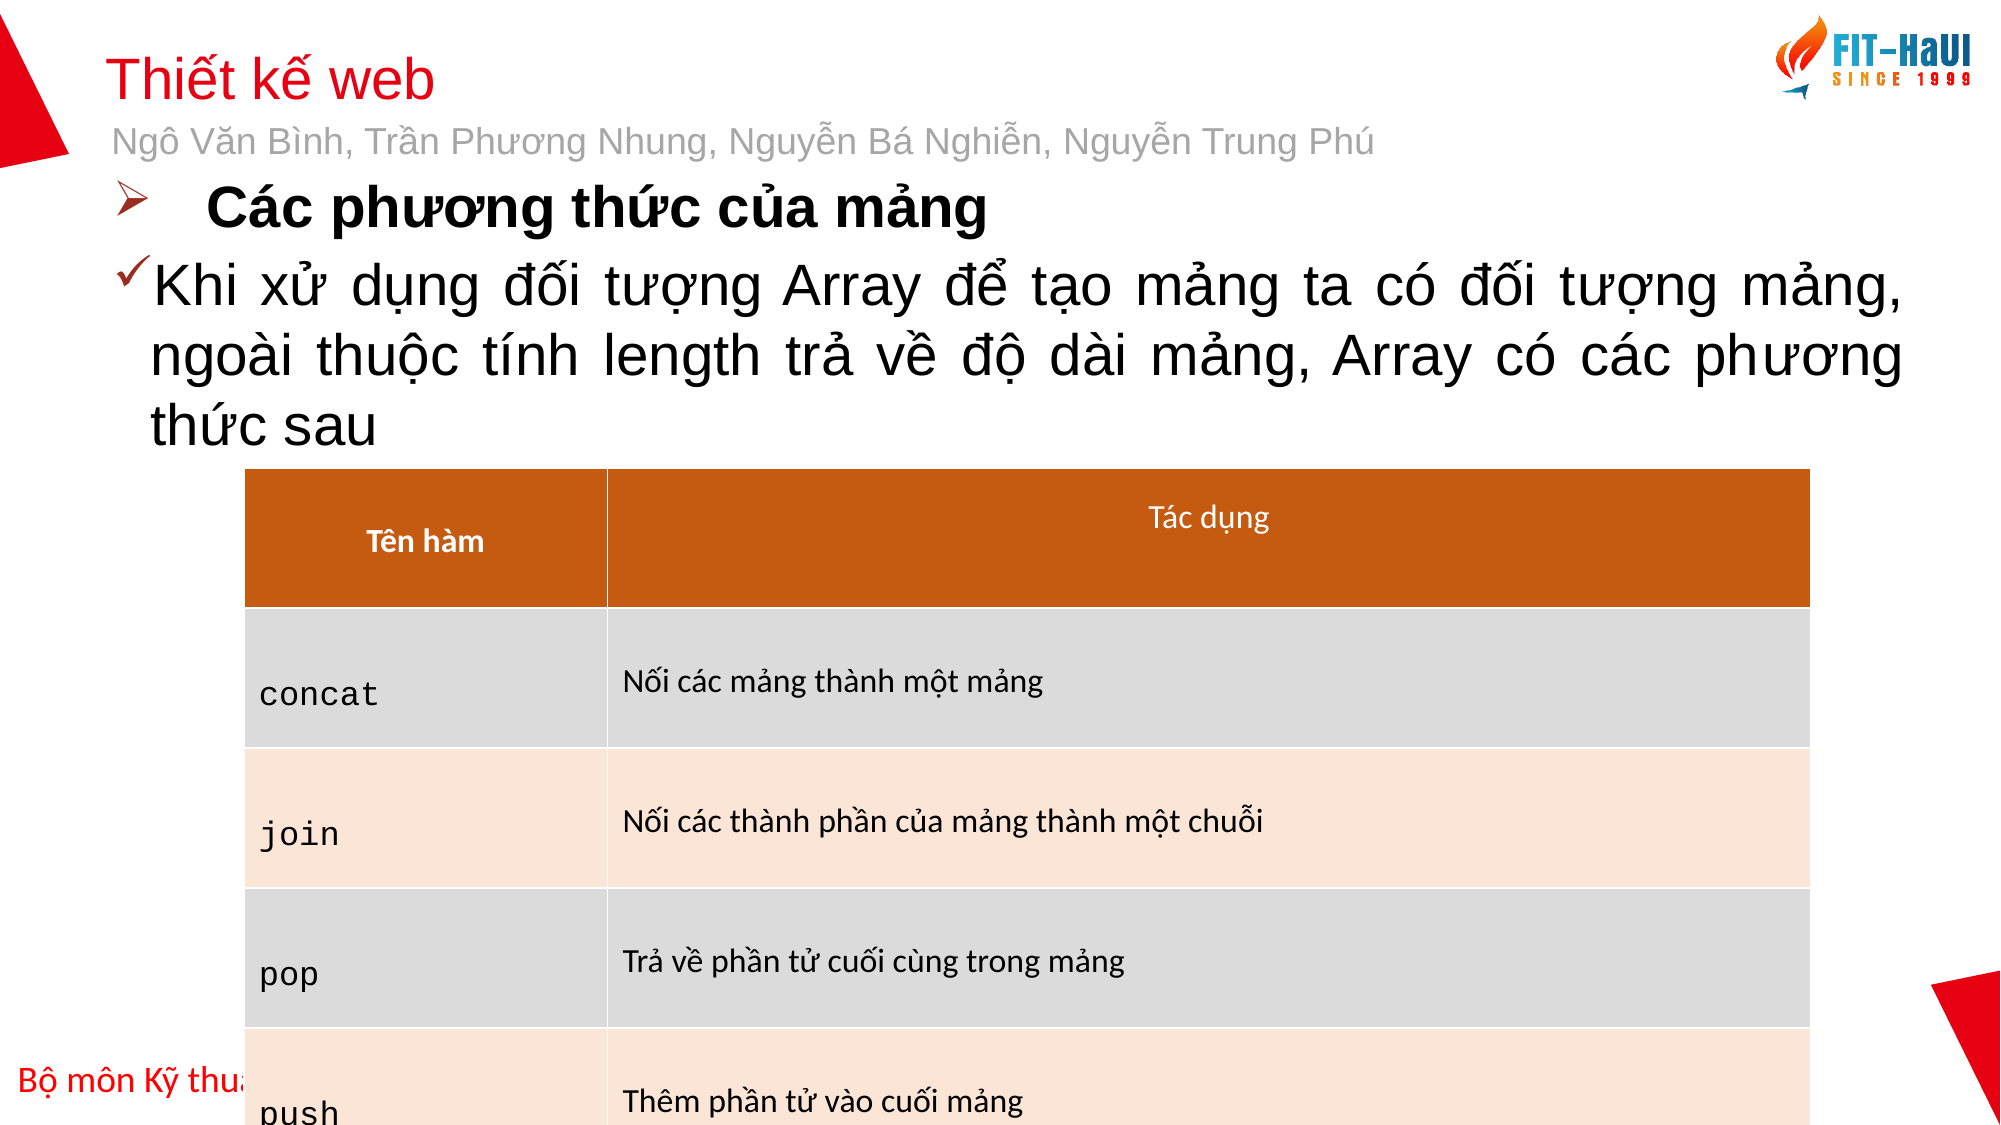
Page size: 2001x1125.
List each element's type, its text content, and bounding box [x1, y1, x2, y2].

text_box Các phương thức của mảng Khi xử dụng đối tượng Array để tạo mảng ta có đối tượng mảng, ngoài thuộc tính length trả về độ dài mảng, Array có các phương thức sau [45, 161, 1919, 465]
table_cell Nối các mảng thành một mảng [608, 609, 1810, 747]
table_cell join [245, 749, 607, 887]
table_cell concat [245, 609, 607, 747]
table_header Tác dụng [608, 469, 1810, 607]
table_cell Trả về phần tử cuối cùng trong mảng [608, 889, 1810, 1027]
table_cell push [245, 1029, 607, 1125]
table_cell Nối các thành phần của mảng thành một chuỗi [608, 749, 1810, 887]
picture [1758, 0, 2000, 150]
table_cell pop [245, 889, 607, 1027]
table_cell Thêm phần tử vào cuối mảng [608, 1029, 1810, 1125]
table_header Tên hàm [245, 469, 607, 607]
